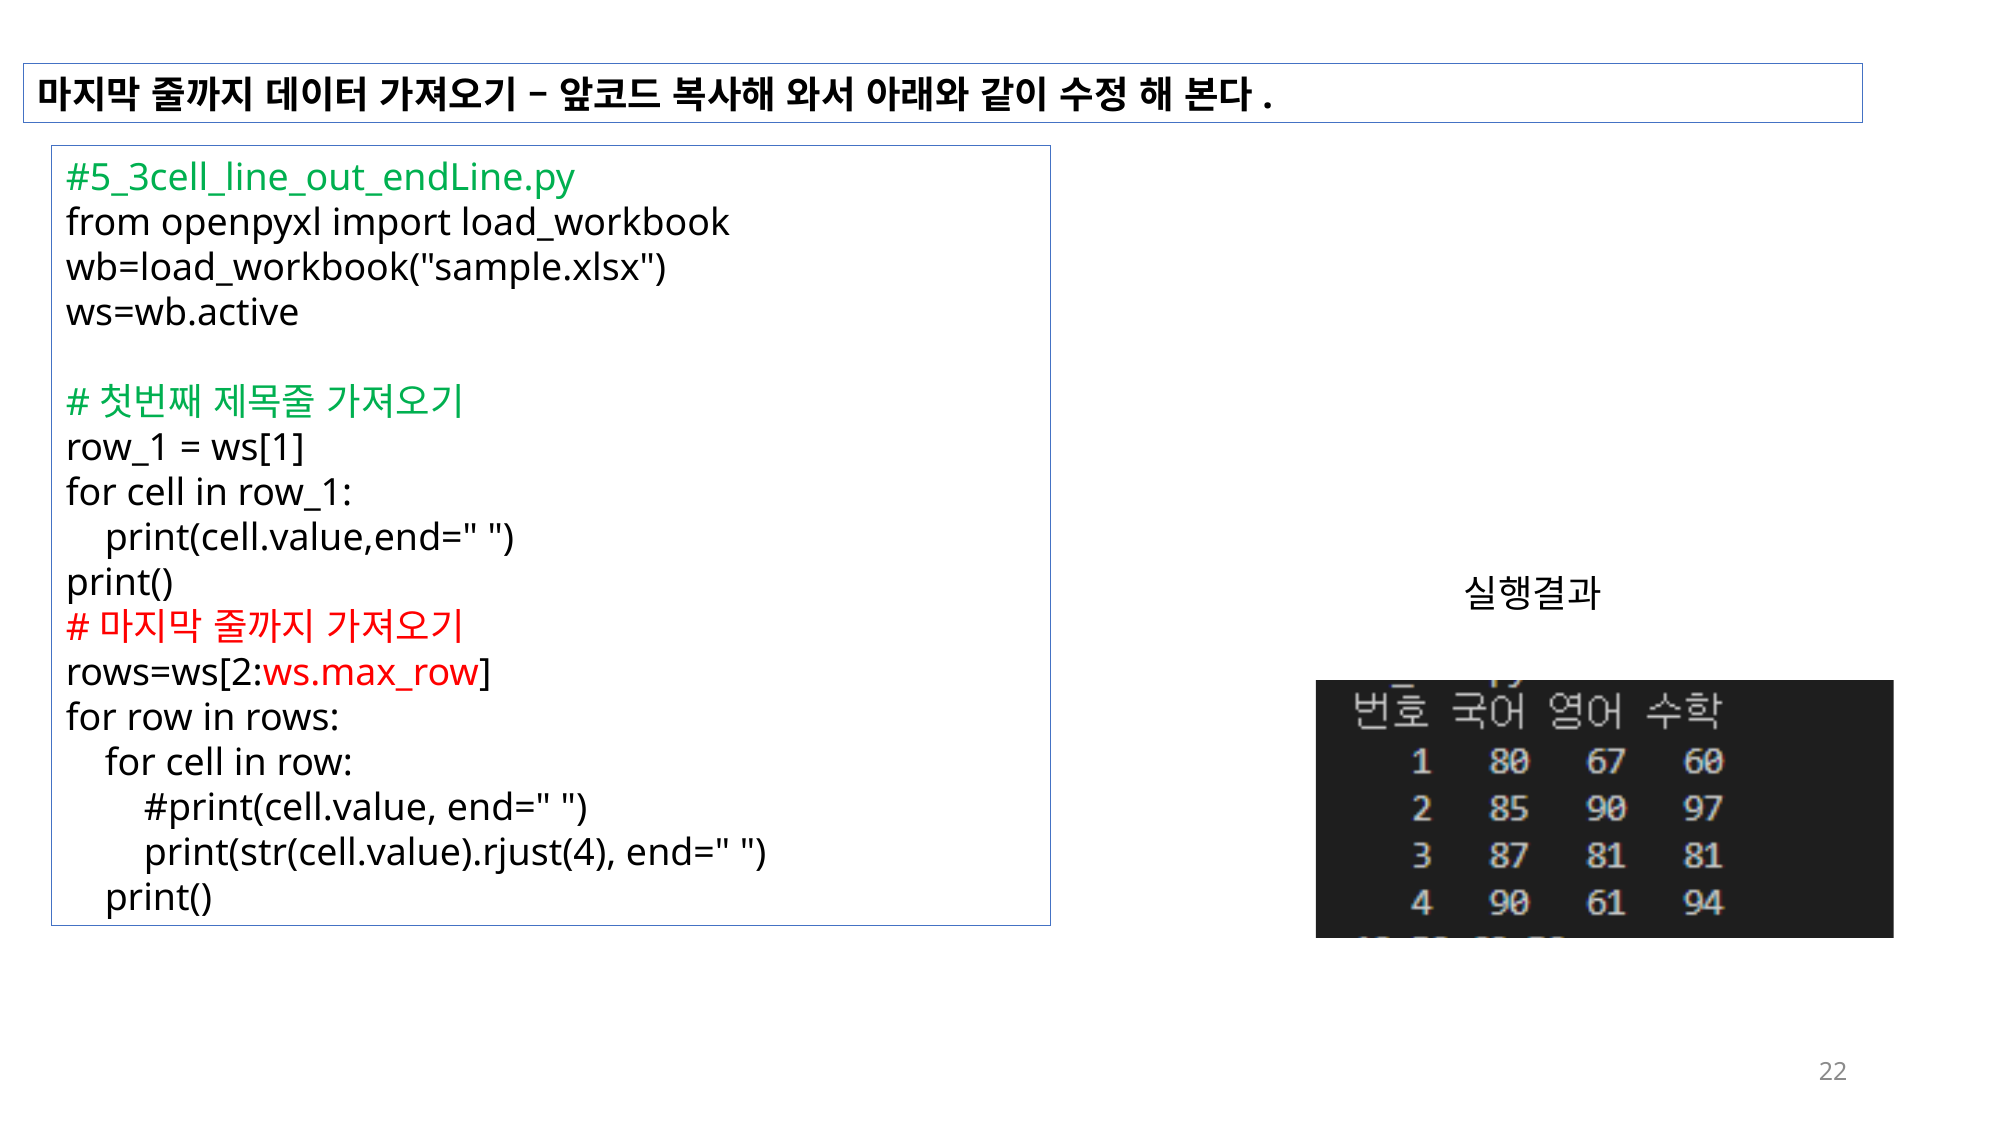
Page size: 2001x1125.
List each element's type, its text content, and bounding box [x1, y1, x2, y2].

text_box 실행결과 [1449, 562, 1864, 623]
slide_number 22 [1412, 1042, 1863, 1103]
text_box 마지막 줄까지 데이터 가져오기 – 앞코드 복사해 와서 아래와 같이 수정 해 본다. [23, 63, 1863, 123]
text_box #5_3cell_line_out_endLine.py from openpyxl import load_workbook wb=load_workbook("sample.xlsx") ws=wb.active #첫번째 제목줄 가져오기 row_1 = ws[1] for cell in row_1: print(cell.value,end=" ") print() #마지막 줄까지 가져오기 rows=ws[2:ws.max_row] for row in rows: for cell in row: #print(cell.value, end=" ") print(str(cell.value).rjust(4), end=" ") print() [51, 145, 1051, 926]
picture [1315, 680, 1894, 938]
